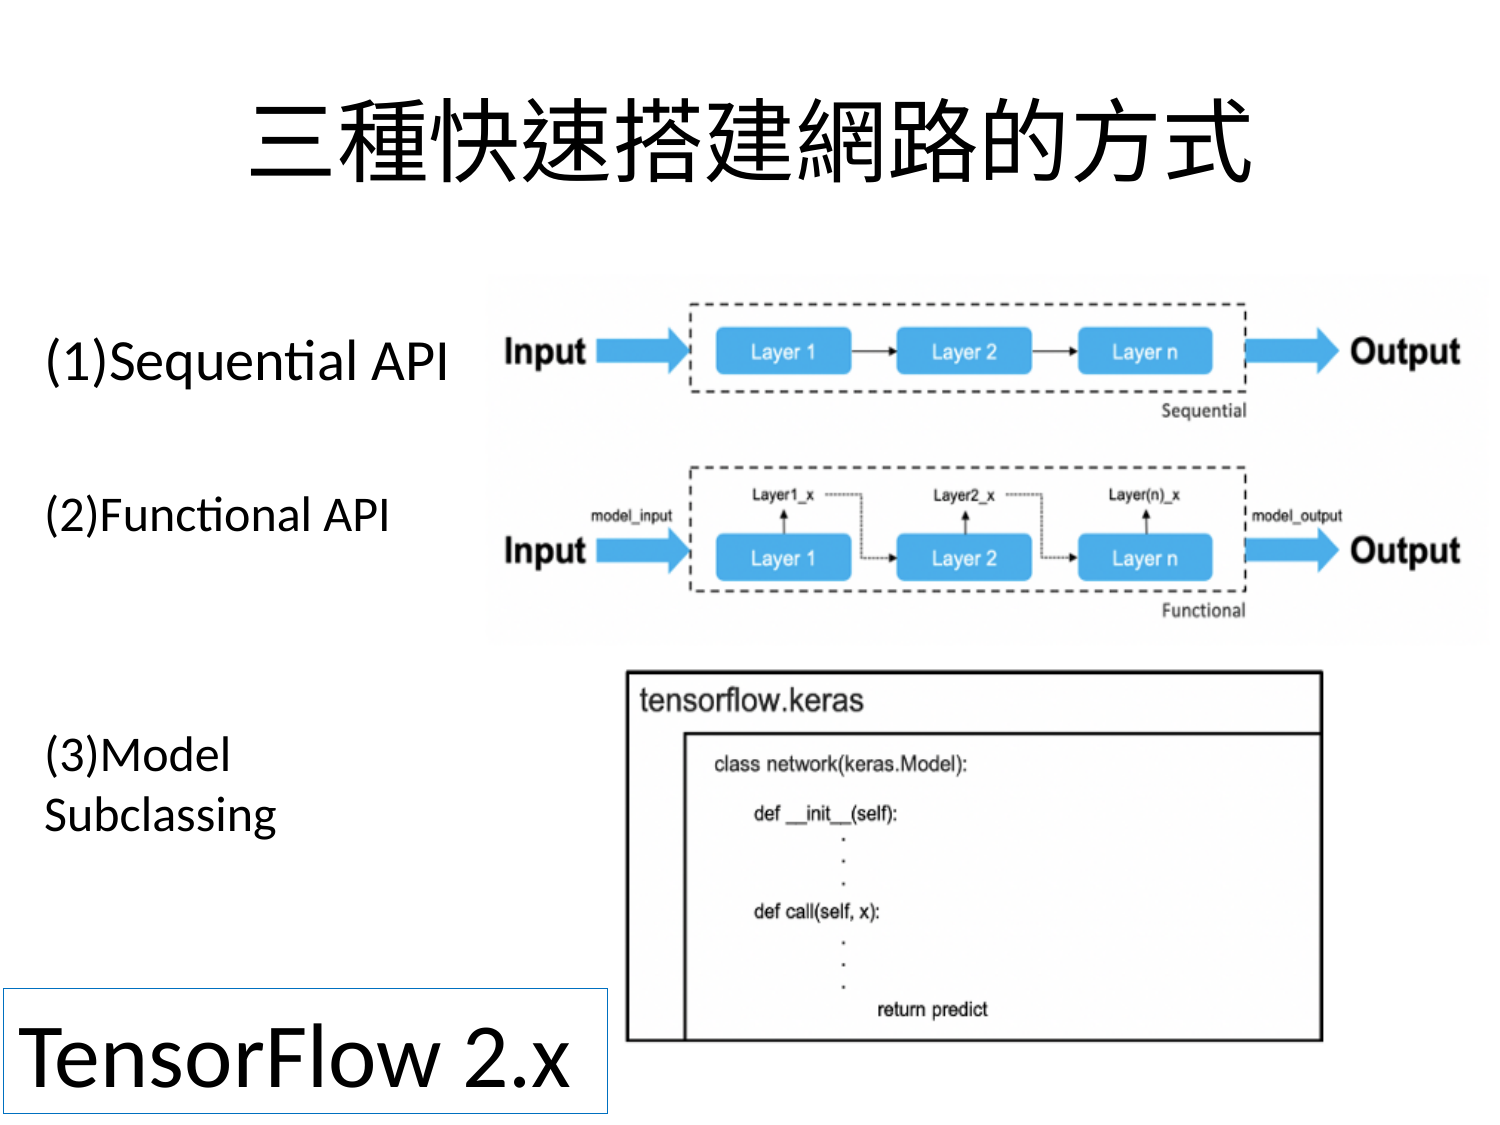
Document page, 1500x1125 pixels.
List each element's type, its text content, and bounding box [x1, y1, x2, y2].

text_box Sequential API (2)Functional API (3)Model Subclassing [29, 314, 457, 850]
title 三種快速搭建網路的方式 [75, 45, 1425, 233]
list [462, 266, 1500, 1071]
text_box TensorFlow 2.x [3, 988, 608, 1114]
